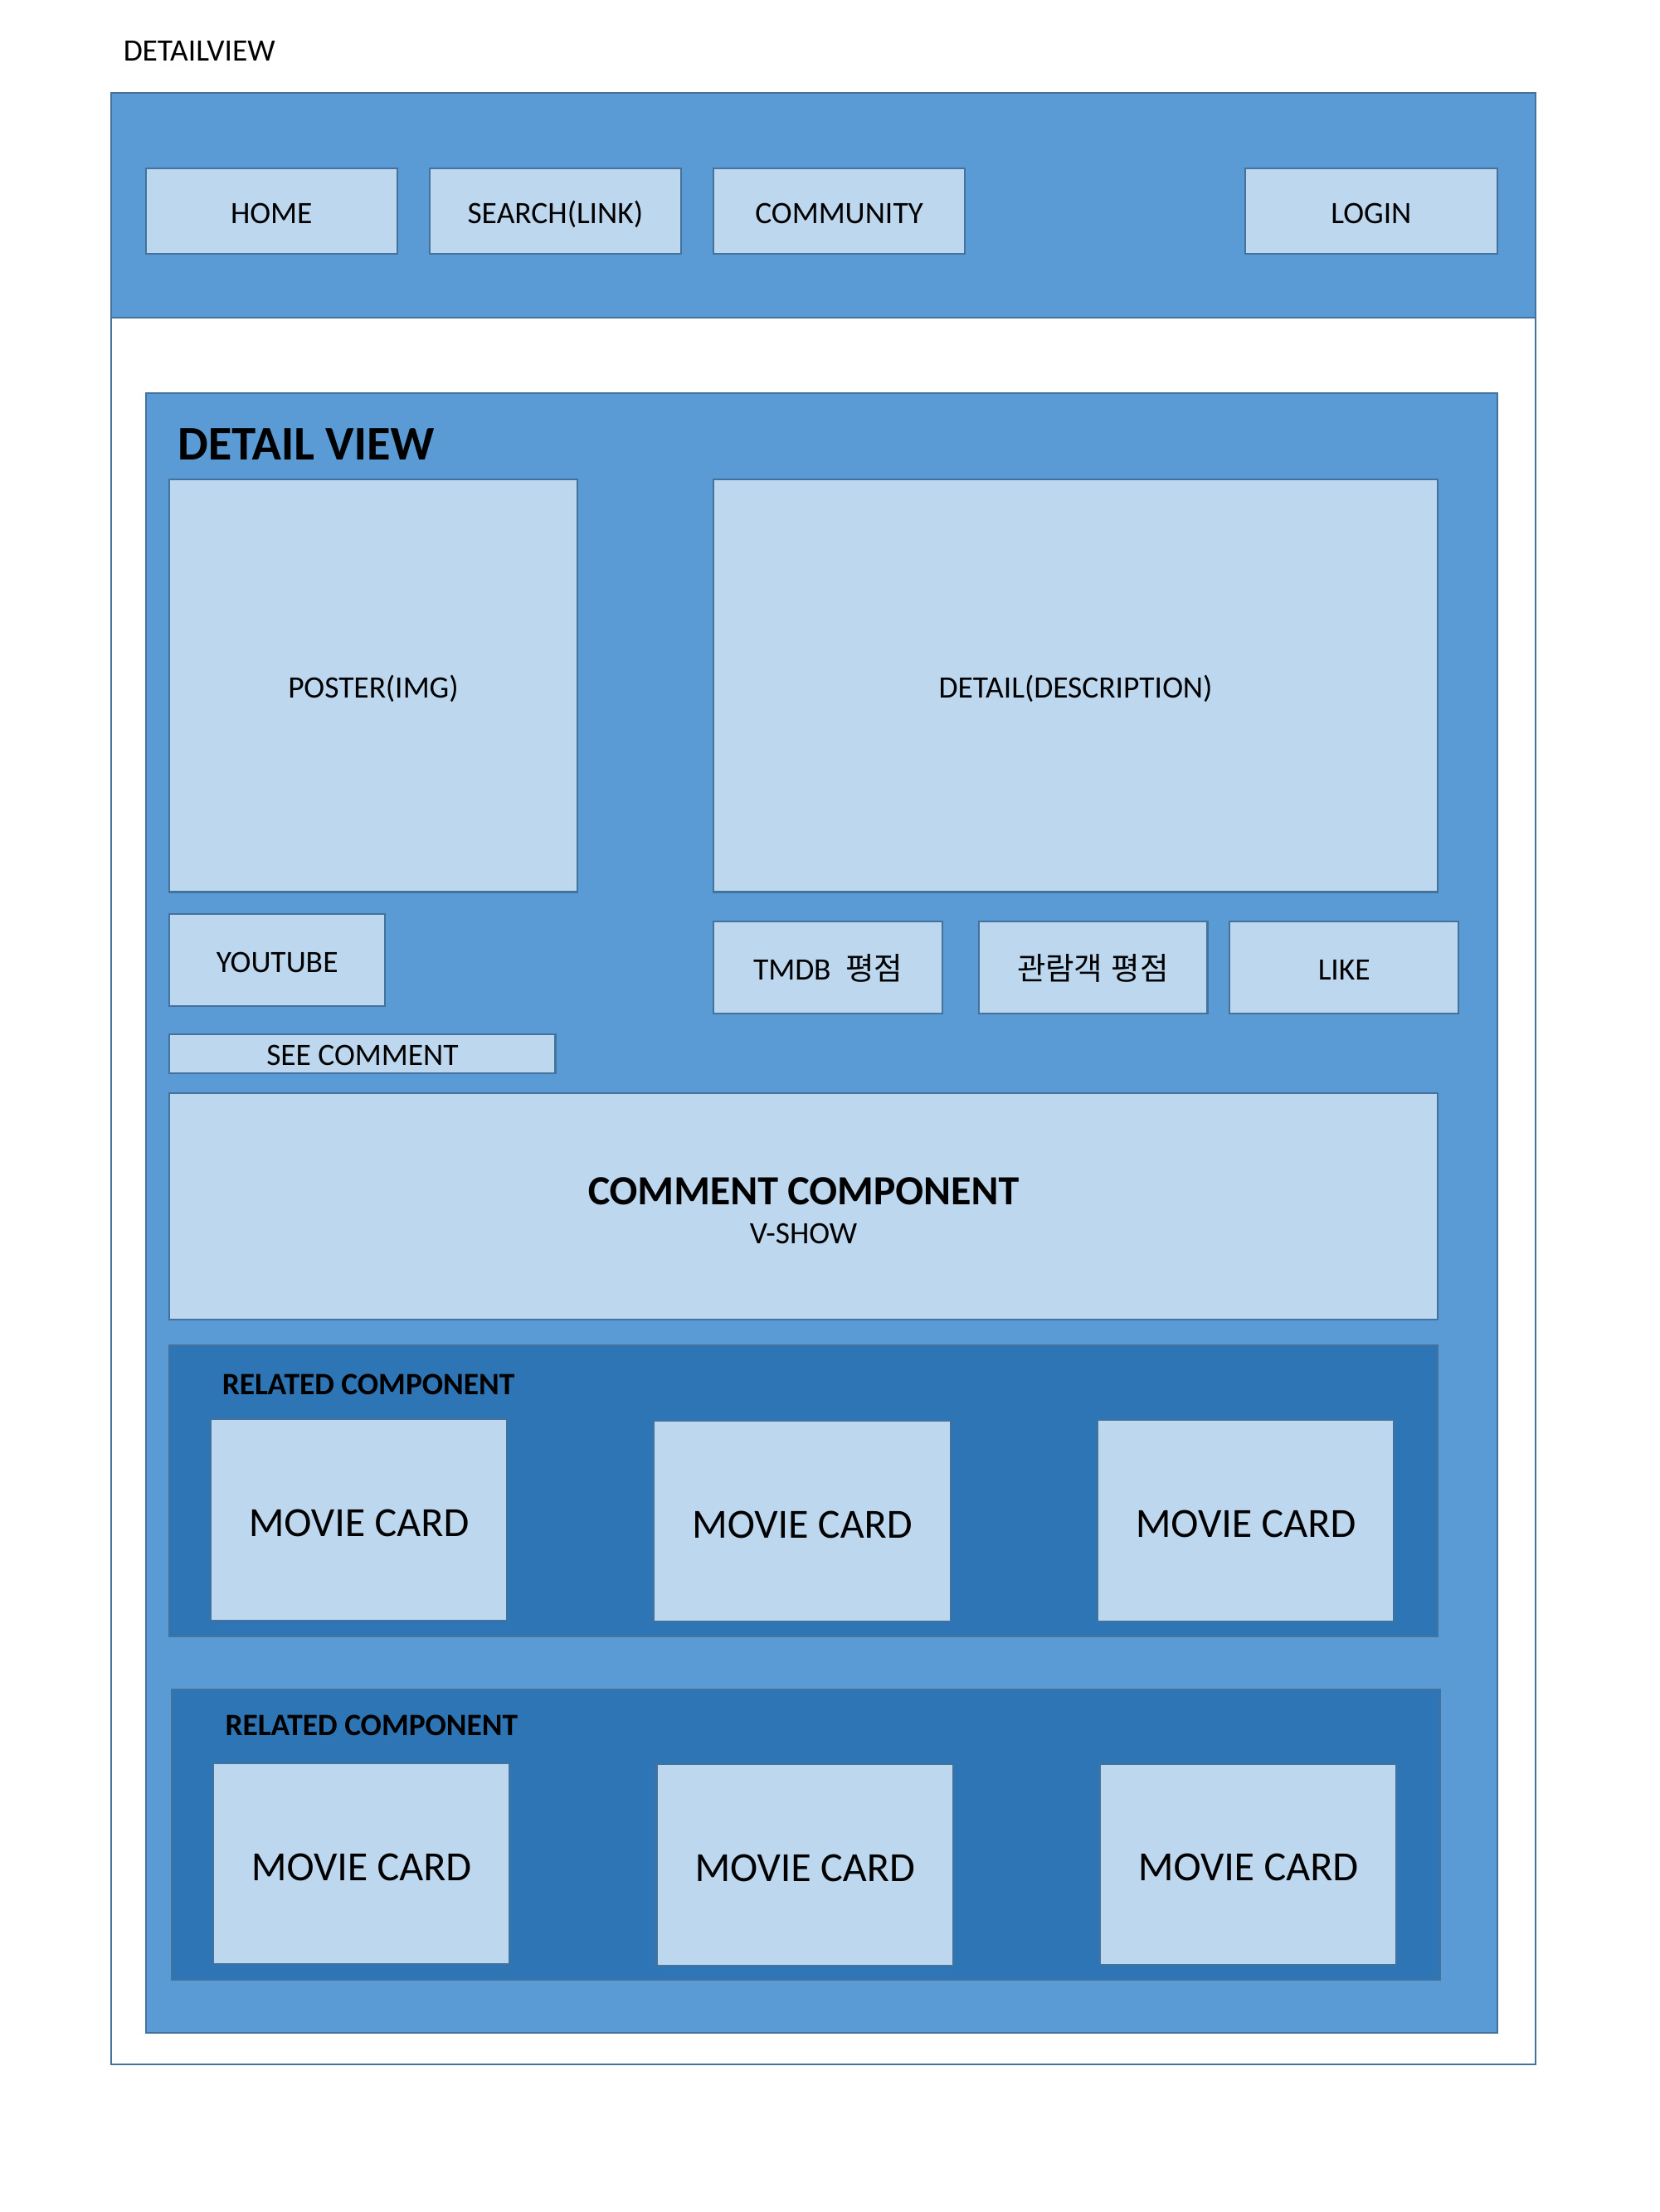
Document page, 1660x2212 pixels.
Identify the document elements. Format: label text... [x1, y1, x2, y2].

text_box POSTER(IMG) [168, 479, 578, 893]
text_box MOVIE CARD [212, 1762, 510, 1965]
text_box DETAIL(DESCRIPTION) [713, 479, 1439, 893]
text_box COMMUNITY [713, 168, 966, 255]
text_box SEE COMMENT [168, 1033, 557, 1074]
text_box [168, 1344, 1439, 1637]
text_box RELATED COMPONENT [210, 1357, 745, 1407]
text_box MOVIE CARD [1097, 1419, 1395, 1622]
text_box MOVIE CARD [210, 1418, 508, 1621]
text_box DETAILVIEW [110, 23, 606, 74]
text_box LIKE [1229, 921, 1459, 1014]
text_box [171, 1689, 1441, 1981]
text_box [110, 318, 1536, 2065]
text_box TMDB 평점 [713, 921, 943, 1014]
text_box COMMENT COMPONENT V-SHOW [168, 1092, 1439, 1320]
text_box DETAILVIEW [145, 392, 1498, 2034]
text_box RELATED COMPONENT [212, 1698, 748, 1748]
text_box LOGIN [1244, 168, 1498, 255]
text_box DETAIL VIEW [165, 405, 582, 476]
text_box [110, 92, 1536, 318]
text_box HOME [145, 168, 398, 255]
text_box YOUTUBE [168, 913, 386, 1007]
text_box 관람객 평점 [978, 921, 1209, 1014]
text_box MOVIE CARD [655, 1763, 954, 1966]
text_box SEARCH(LINK) [429, 168, 682, 255]
text_box MOVIE CARD [653, 1420, 952, 1622]
text_box MOVIE CARD [1099, 1763, 1397, 1966]
